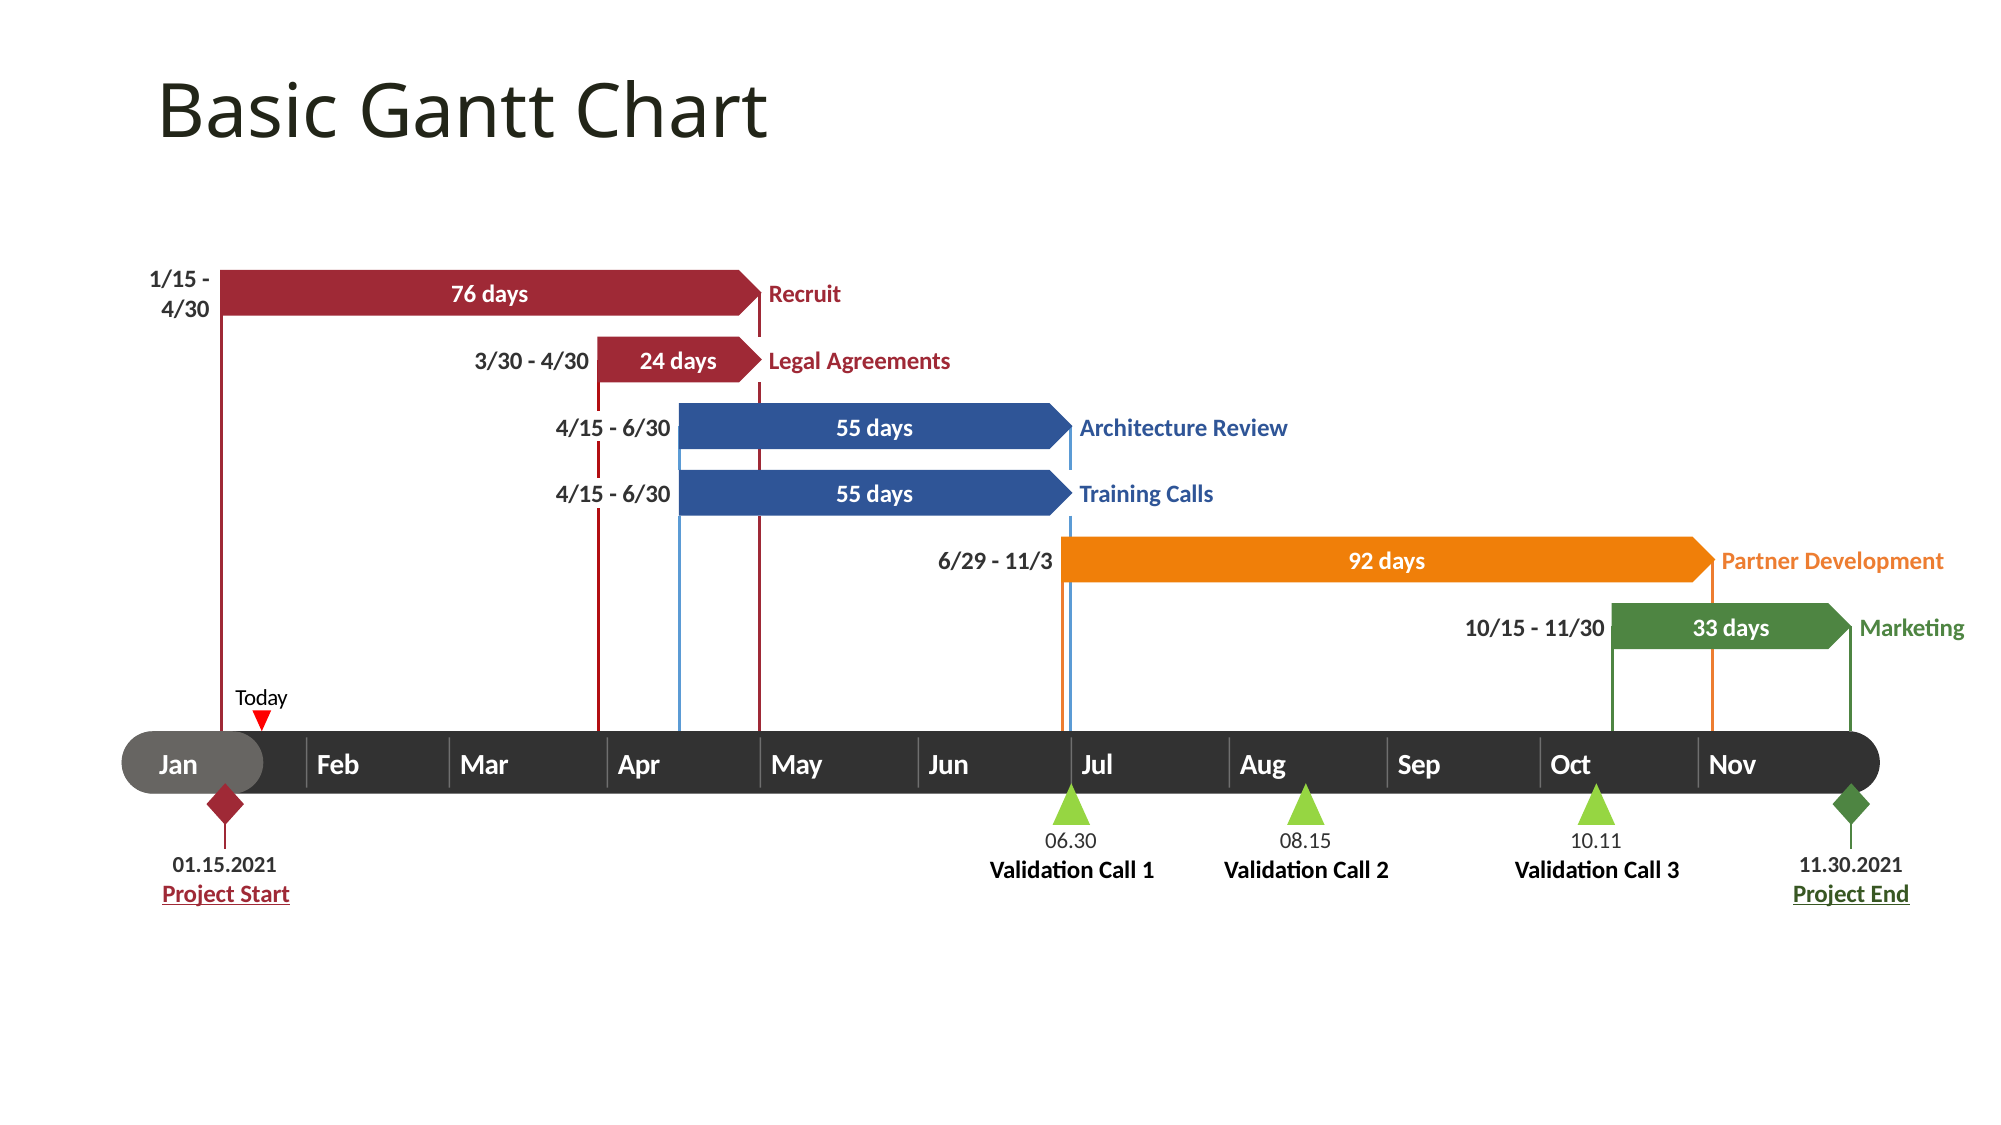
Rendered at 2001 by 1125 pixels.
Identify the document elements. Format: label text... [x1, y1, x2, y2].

text_box [1576, 780, 1617, 825]
text_box May [770, 744, 825, 781]
text_box 92 days [1348, 544, 1428, 575]
text_box [1060, 535, 1717, 584]
text_box [1831, 781, 1872, 827]
text_box [1051, 781, 1092, 825]
text_box [251, 711, 273, 734]
text_box 06.30 [1045, 825, 1100, 853]
text_box 33 days [1692, 611, 1772, 642]
text_box Aug [1239, 744, 1288, 781]
text_box [205, 781, 246, 827]
text_box Basic Gantt Chart [142, 55, 1356, 161]
text_box Training Calls [1079, 477, 1218, 508]
text_box Legal Agreements [768, 344, 955, 375]
text_box Validation Call 1 [987, 852, 1157, 884]
text_box 76 days [451, 277, 531, 308]
text_box Partner Development [1721, 544, 1947, 575]
text_box 01.15.2021 [172, 849, 279, 877]
text_box 11.30.2021 [1798, 849, 1905, 877]
text_box 10.11 [1570, 825, 1625, 853]
text_box [677, 468, 1075, 517]
text_box [677, 402, 836, 451]
text_box Today [235, 682, 289, 711]
text_box Recruit [768, 277, 844, 308]
text_box Project End [1792, 876, 1911, 908]
text_box [1610, 602, 1853, 651]
text_box 08.15 [1279, 825, 1334, 853]
text_box [219, 268, 764, 317]
text_box 1/15 - 4/30 [95, 262, 210, 323]
text_box 10/15 - 11/30 [1461, 611, 1606, 642]
text_box 24 days [639, 344, 719, 375]
text_box [596, 335, 764, 384]
text_box Marketing [1859, 611, 1968, 642]
text_box Jul [1081, 744, 1114, 781]
text_box 4/15 - 6/30 [553, 411, 671, 442]
text_box 3/30 - 4/30 [472, 344, 590, 375]
text_box Project Start [160, 876, 293, 908]
text_box 55 days [836, 396, 914, 457]
text_box [239, 730, 1881, 795]
text_box [120, 730, 265, 795]
text_box Mar [459, 744, 511, 781]
text_box Validation Call 2 [1222, 852, 1392, 884]
text_box Validation Call 3 [1512, 852, 1682, 884]
text_box 4/15 - 6/30 [553, 477, 671, 508]
text_box Nov [1708, 744, 1756, 781]
text_box 6/29 - 11/3 [936, 544, 1053, 575]
text_box Jun [928, 744, 969, 781]
text_box Apr [617, 744, 661, 781]
text_box Oct [1550, 744, 1592, 781]
text_box [1285, 780, 1326, 825]
text_box 55 days [836, 477, 916, 508]
text_box Jan [159, 744, 198, 781]
text_box Architecture Review [1079, 411, 1291, 442]
text_box Feb [317, 744, 361, 781]
text_box [914, 402, 1075, 451]
text_box Sep [1397, 744, 1441, 781]
